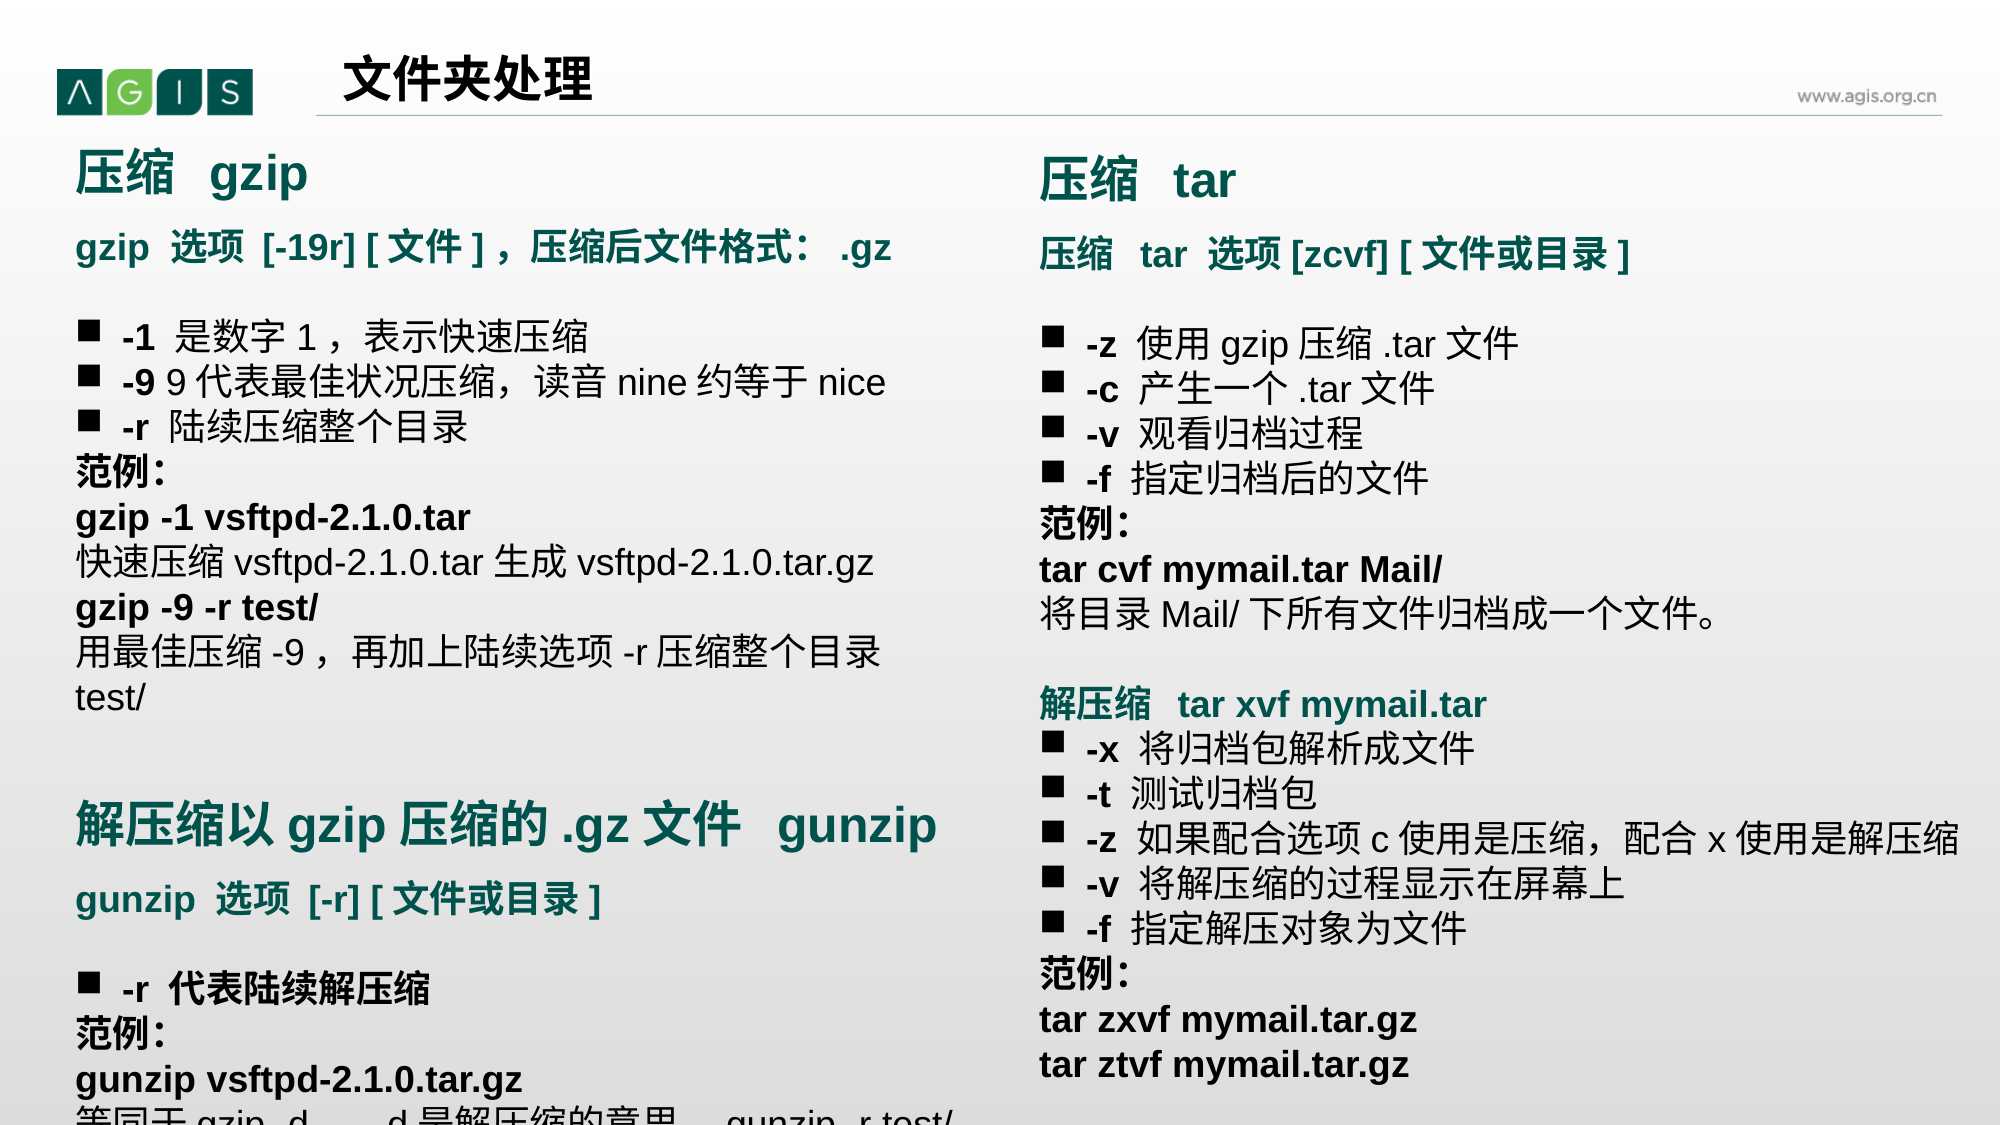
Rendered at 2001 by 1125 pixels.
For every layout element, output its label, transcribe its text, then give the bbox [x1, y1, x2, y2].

text_box 压缩 gzip gzip 选项 [-19r] [文件]，压缩后文件格式：.gz -1 是数字1，表示快速压缩 -9 9代表最佳状况压缩，读音nine约等于nice -r 陆续压缩整个目录 范例： gzip -1 vsftpd-2.1.0.tar 快速压缩vsftpd-2.1.0.tar生成vsftpd-2.1.0.tar.gz gzip -9 -r test/ 用最佳压缩-9，再加上陆续选项-r压缩整个目录test/ 解压缩以gzip压缩的.gz文件 gunzip gunzip 选项 [-r] [文件或目录] -r 代表陆续解压缩 范例： gunzip vsftpd-2.1.0.tar.gz 等同于gzip -d ，-d是解压缩的意思，gunzip -r test/ [60, 116, 973, 1125]
picture [57, 69, 1943, 116]
text_box 文件夹处理 [328, 39, 1254, 69]
text_box 压缩 tar 压缩 tar 选项[zcvf] [文件或目录] -z 使用gzip压缩.tar文件 -c 产生一个.tar文件 -v 观看归档过程 -f 指定归档后的文件 范例： tar cvf mymail.tar Mail/ 将目录Mail/下所有文件归档成一个文件。 解压缩 tar xvf mymail.tar -x 将归档包解析成文件 -t 测试归档包 -z 如果配合选项c使用是压缩，配合x使用是解压缩 -v 将解压缩的过程显示在屏幕上 -f 指定解压对象为文件 范例： tar zxvf mymail.tar.gz tar ztvf mymail.tar.gz [1024, 109, 1996, 1092]
